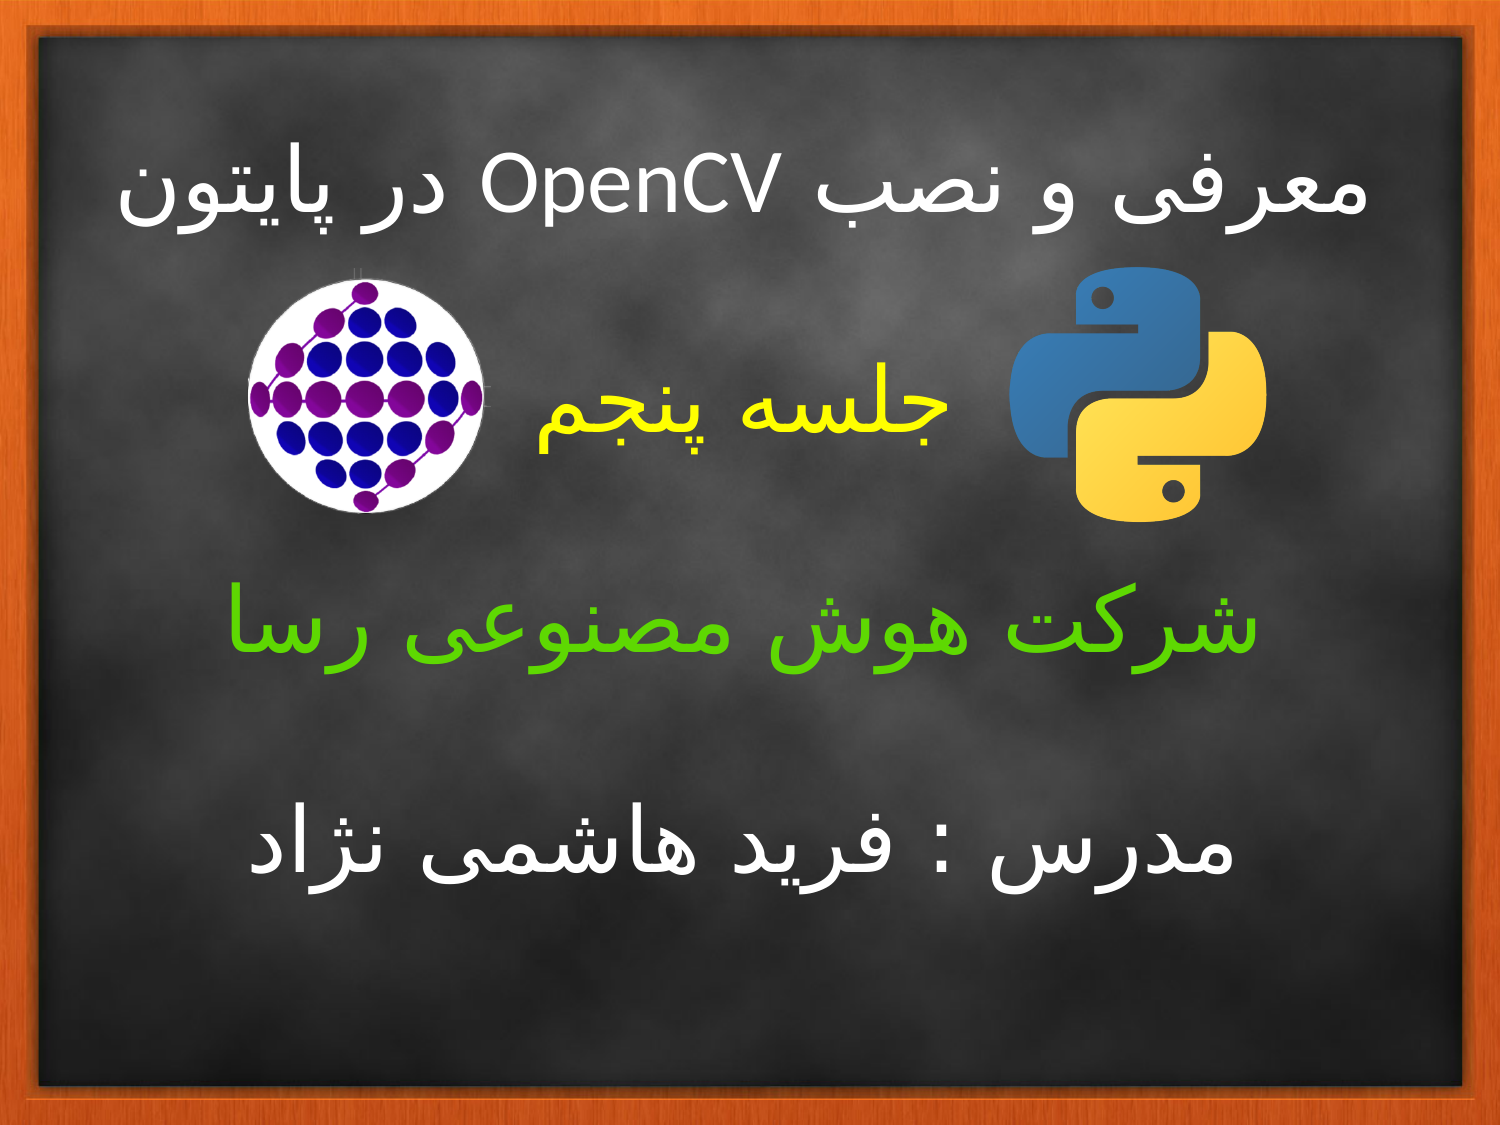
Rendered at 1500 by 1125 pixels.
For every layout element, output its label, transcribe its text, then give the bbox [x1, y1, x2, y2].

text_box معرفی و نصب OpenCV در پایتون جلسه پنجم شرکت هوش مصنوعی رسا مدرس : فرید هاشمی نژاد [76, 113, 1412, 898]
picture [0, 0, 1500, 1125]
